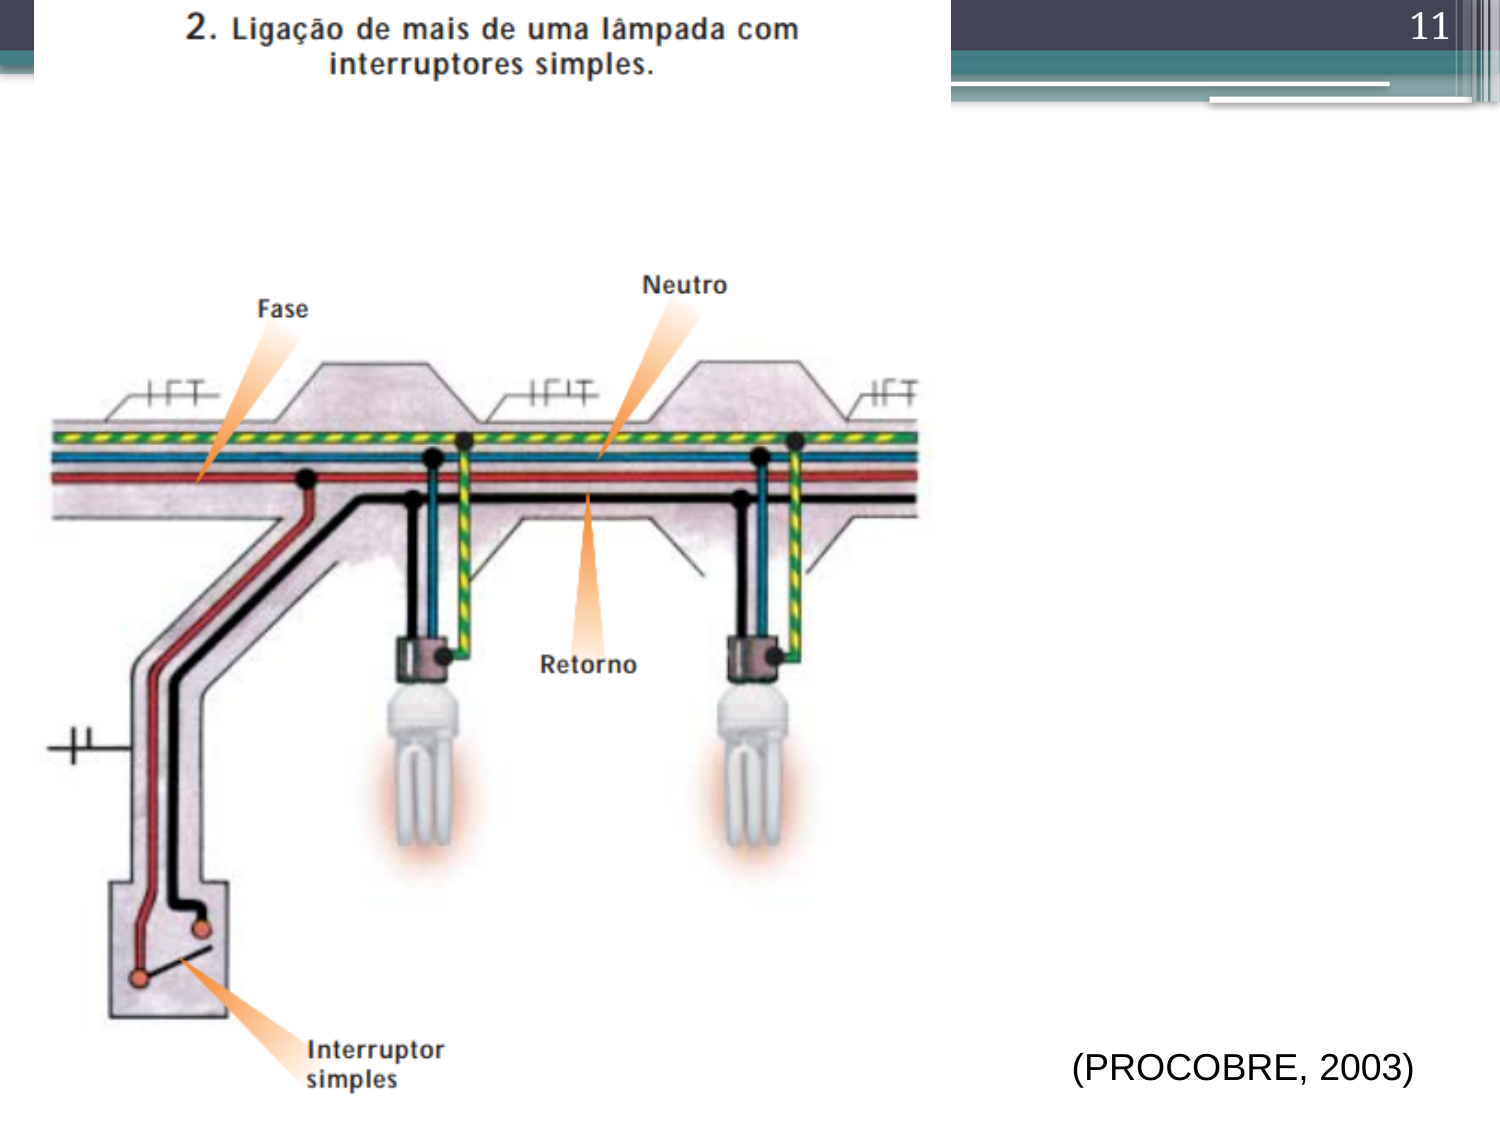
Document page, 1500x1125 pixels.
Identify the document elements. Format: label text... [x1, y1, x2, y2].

picture [33, 0, 952, 1125]
text_box (PROCOBRE, 2003) [1056, 1035, 1431, 1096]
slide_number 11 [1341, 0, 1466, 61]
